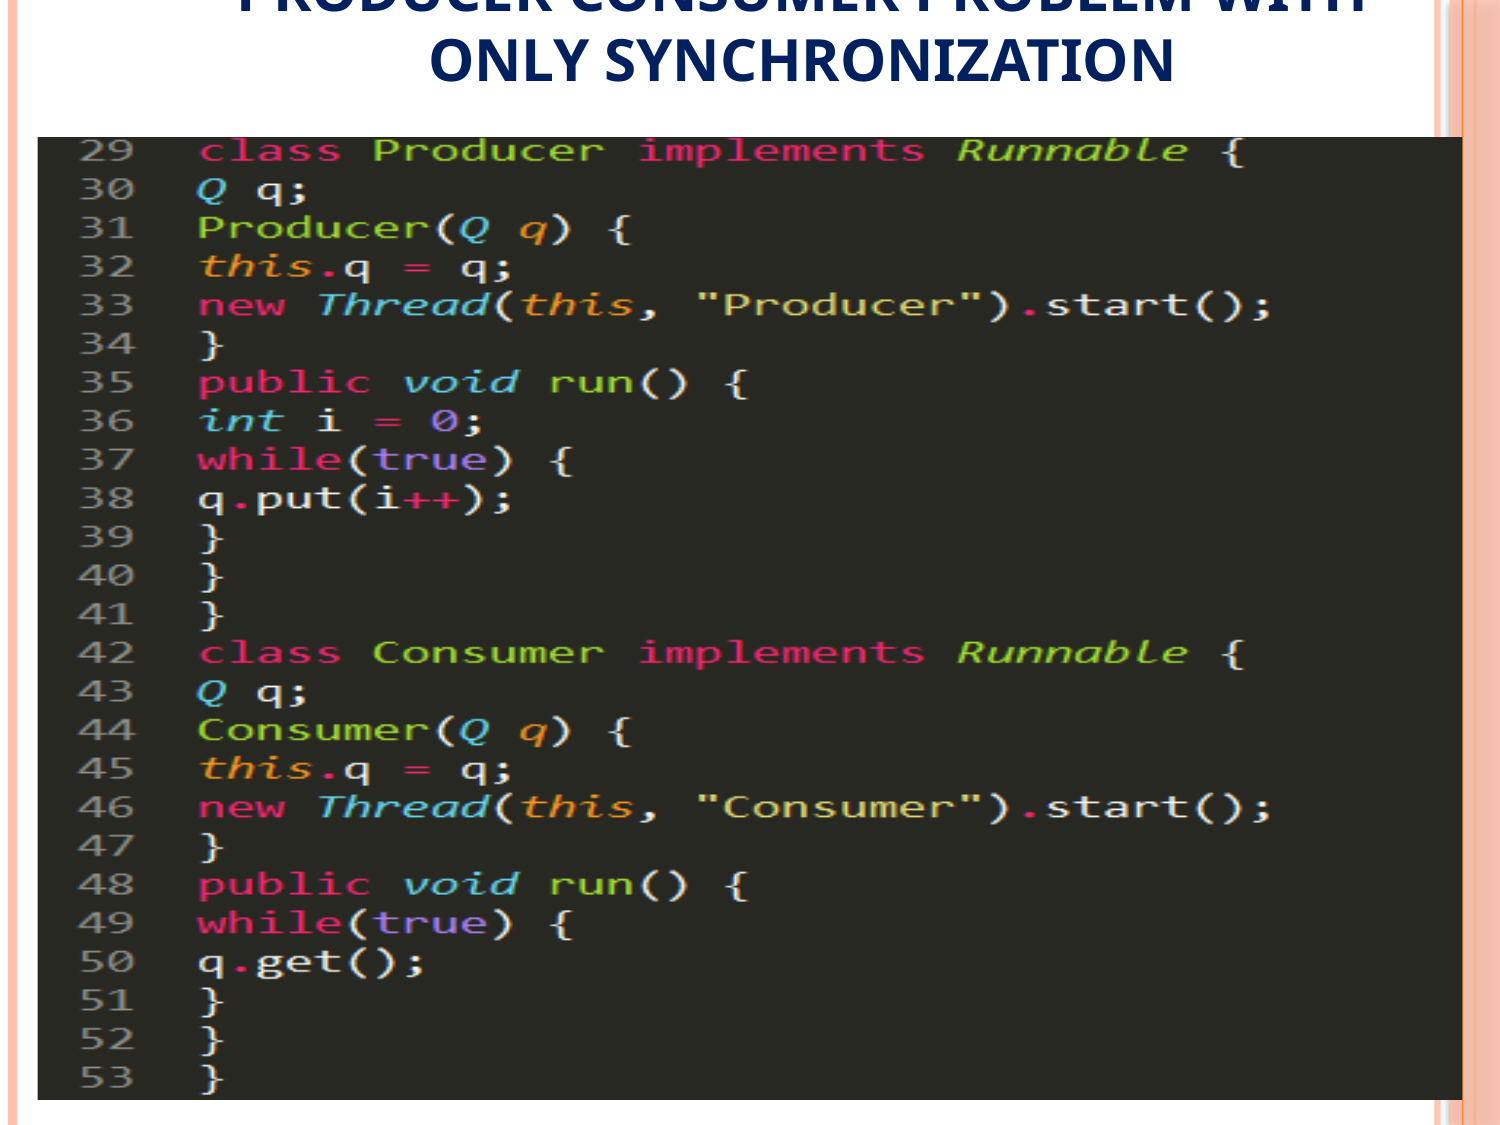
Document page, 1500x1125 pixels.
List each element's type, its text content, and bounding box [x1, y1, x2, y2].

title Producer Consumer Problem with only Synchronization [187, 20, 1418, 100]
picture [36, 136, 1463, 1101]
